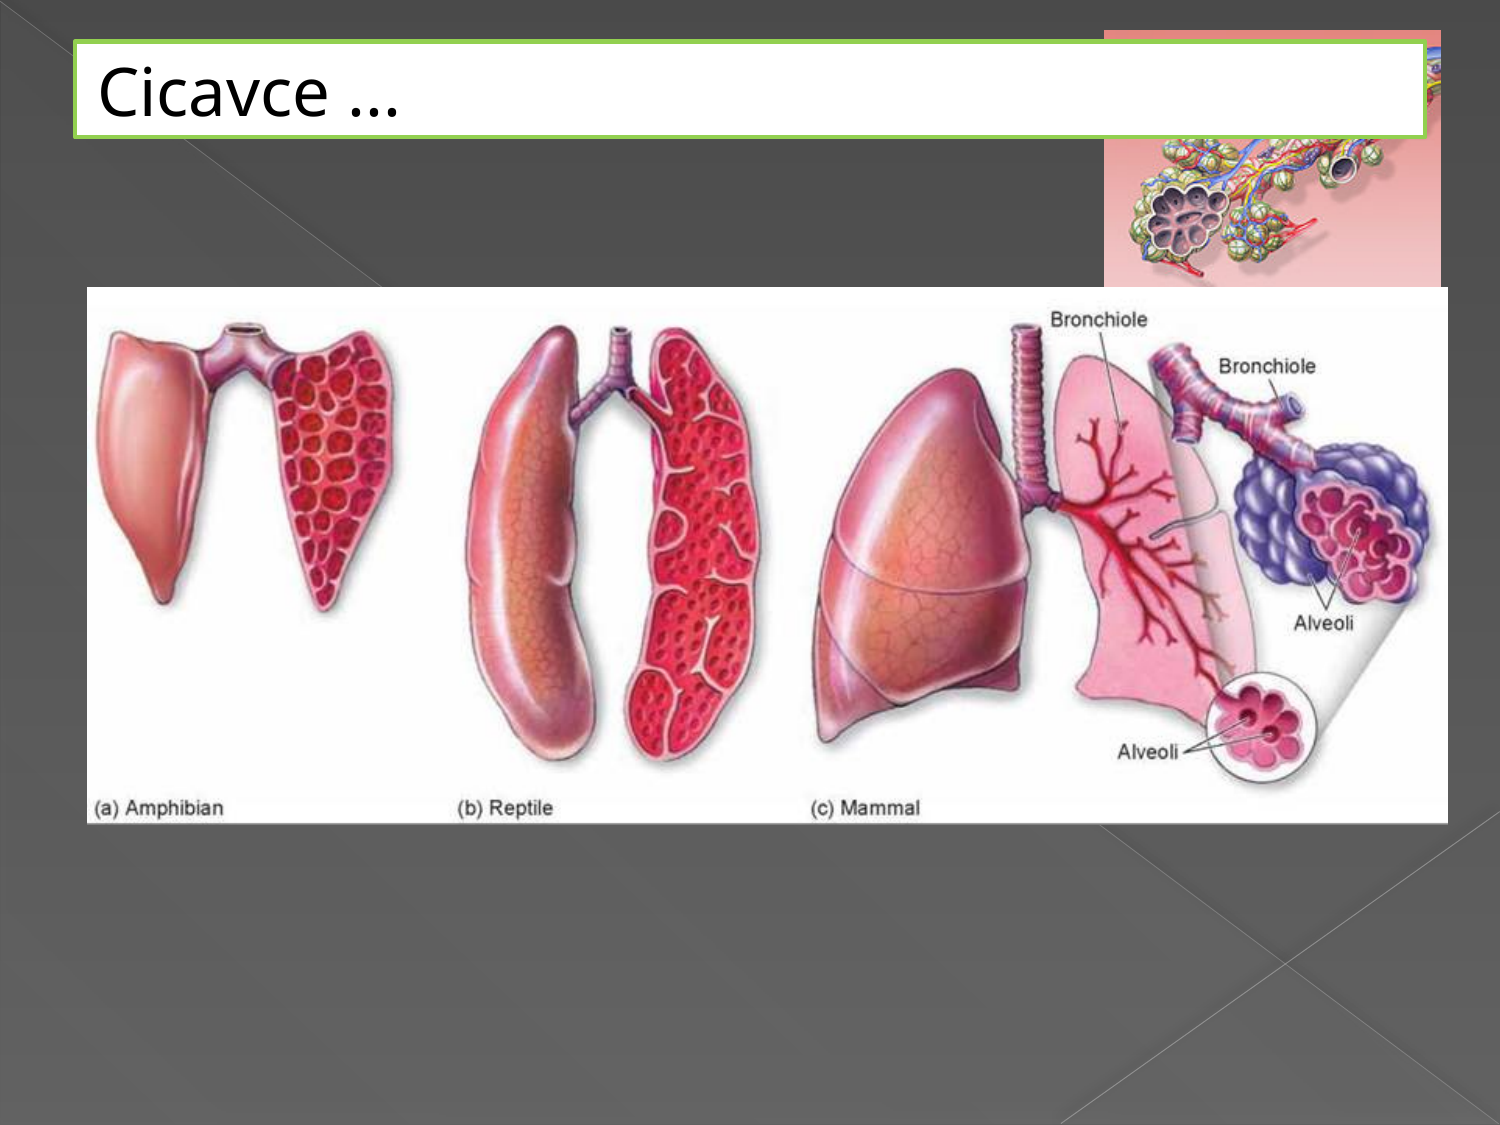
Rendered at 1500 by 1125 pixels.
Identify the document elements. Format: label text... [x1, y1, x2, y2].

picture [87, 30, 1448, 826]
text_box Cicavce ... [73, 39, 1094, 139]
